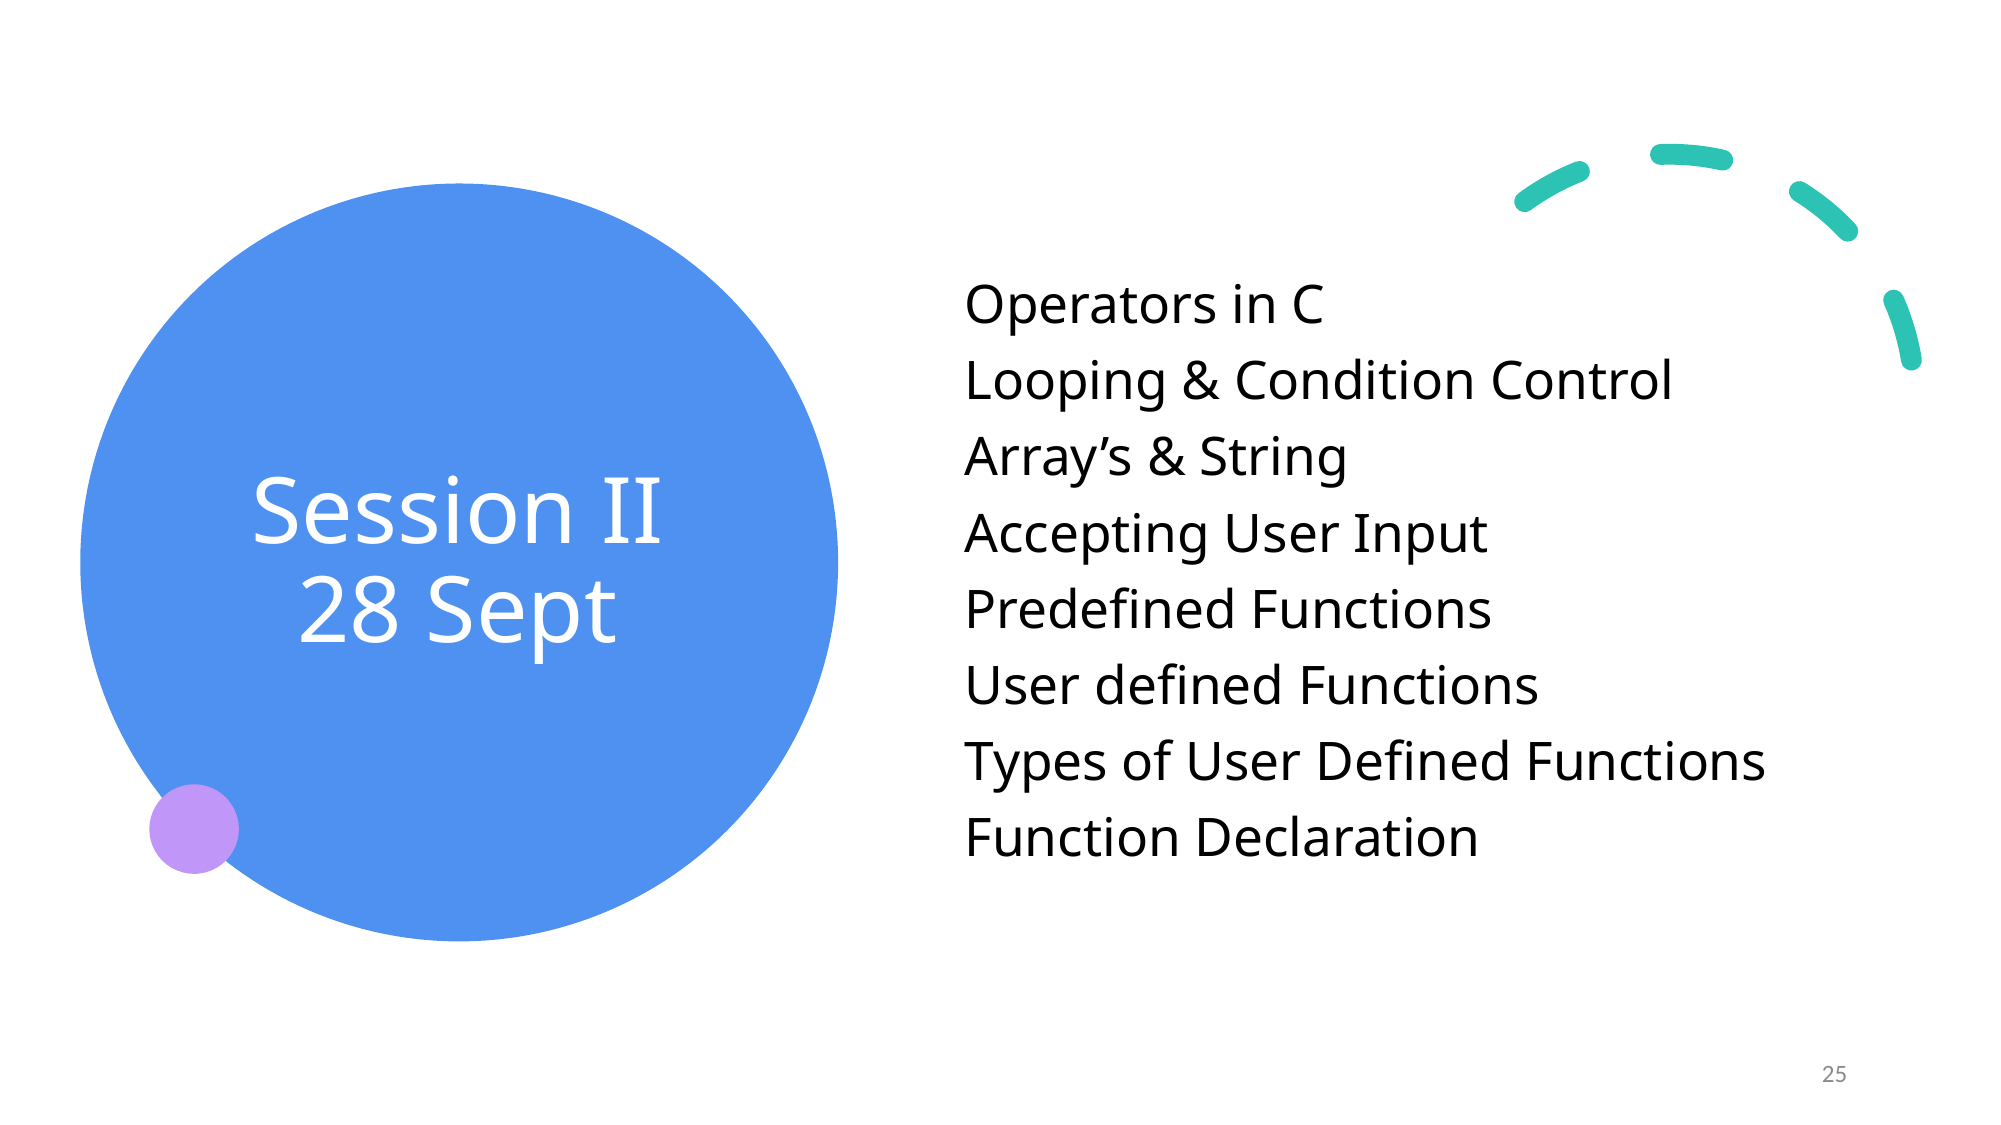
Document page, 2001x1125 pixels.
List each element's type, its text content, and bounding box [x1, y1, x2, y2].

slide_number 25 [1412, 1042, 1863, 1103]
list Operators in C Looping & Condition Control Array’s & String Accepting User Input Predefined Functions User defined Functions Types of User Defined Functions Function Declaration [949, 250, 1788, 896]
title Session II 28 Sept [191, 229, 723, 897]
